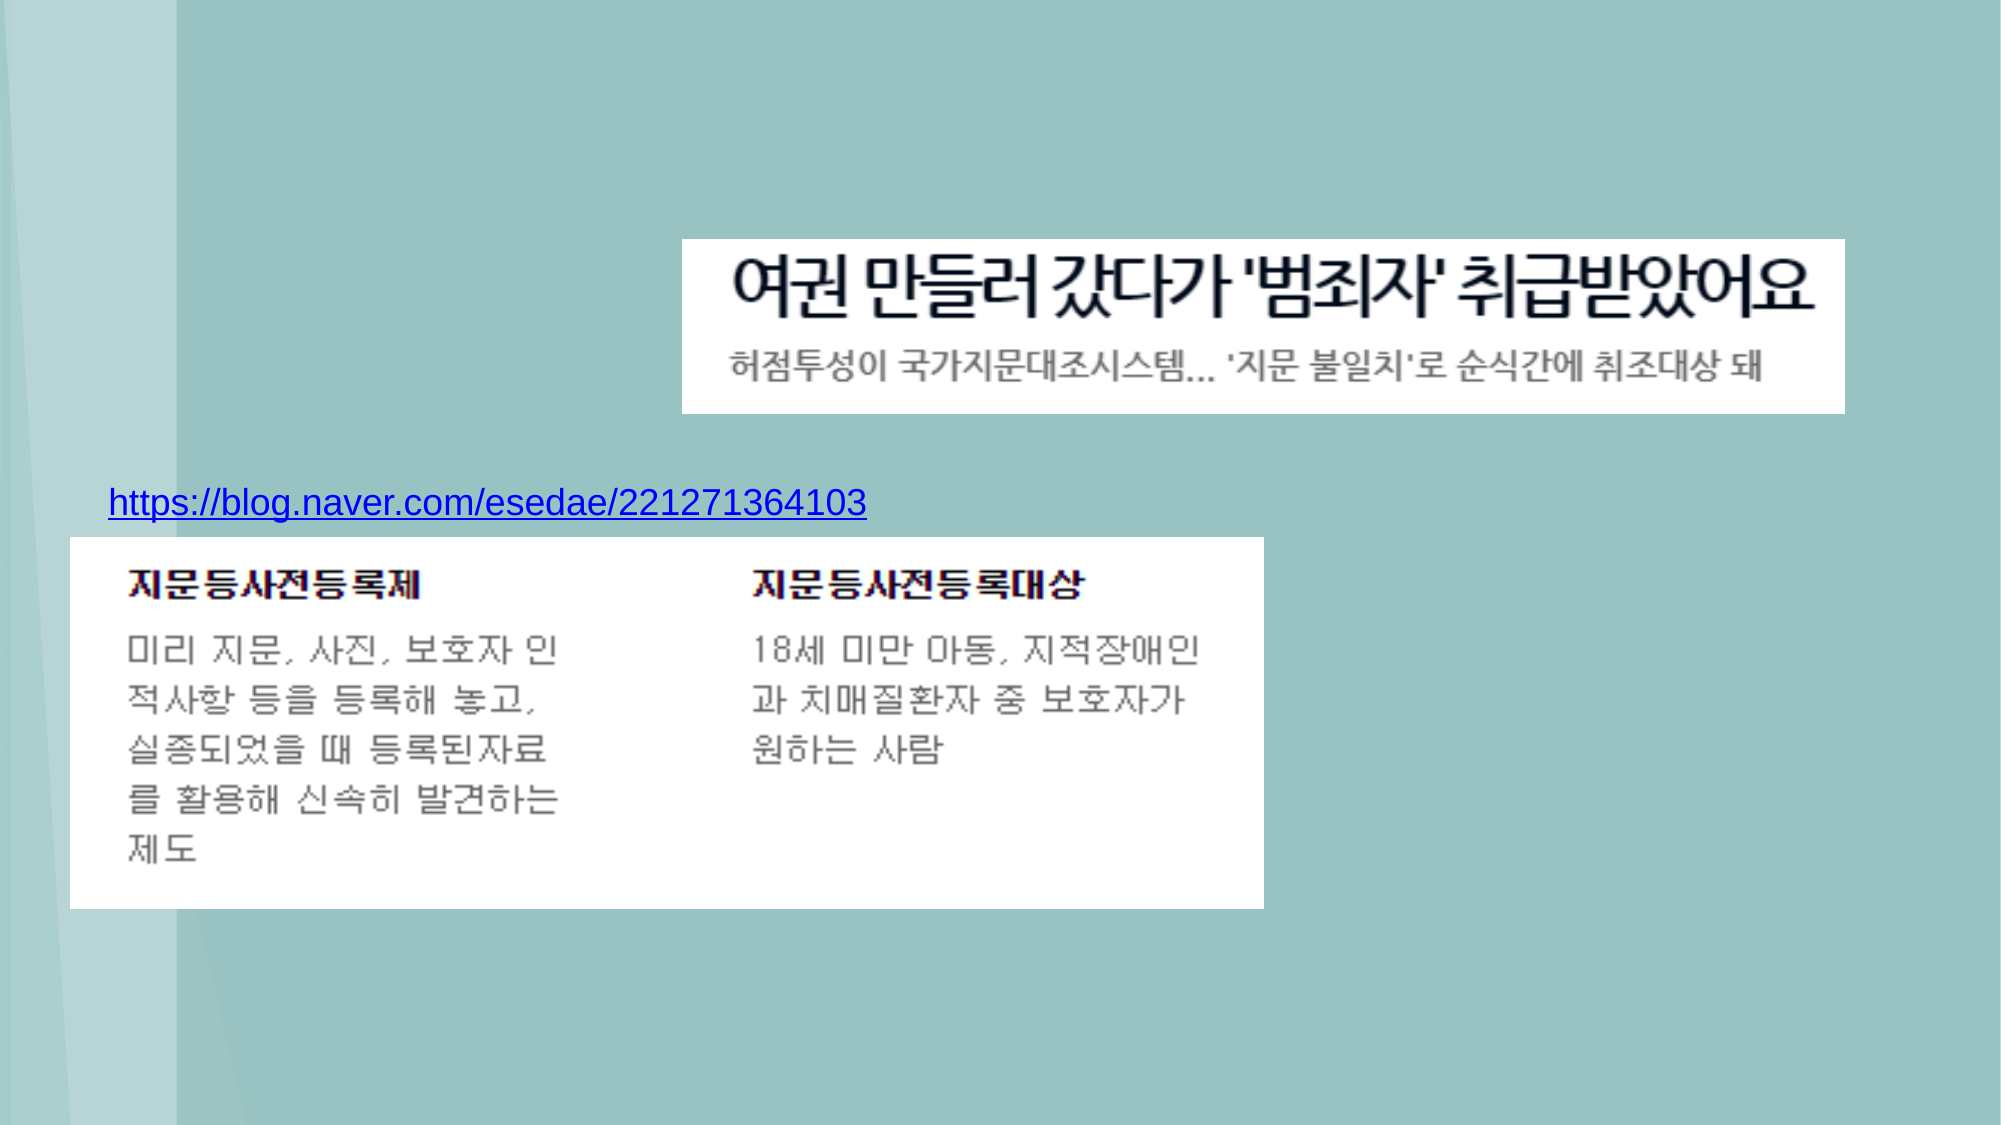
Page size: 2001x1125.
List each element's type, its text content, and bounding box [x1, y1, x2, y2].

subtitle https://blog.naver.com/esedae/221271364103 [70, 174, 1871, 827]
picture [70, 536, 1264, 910]
picture [682, 239, 1845, 414]
